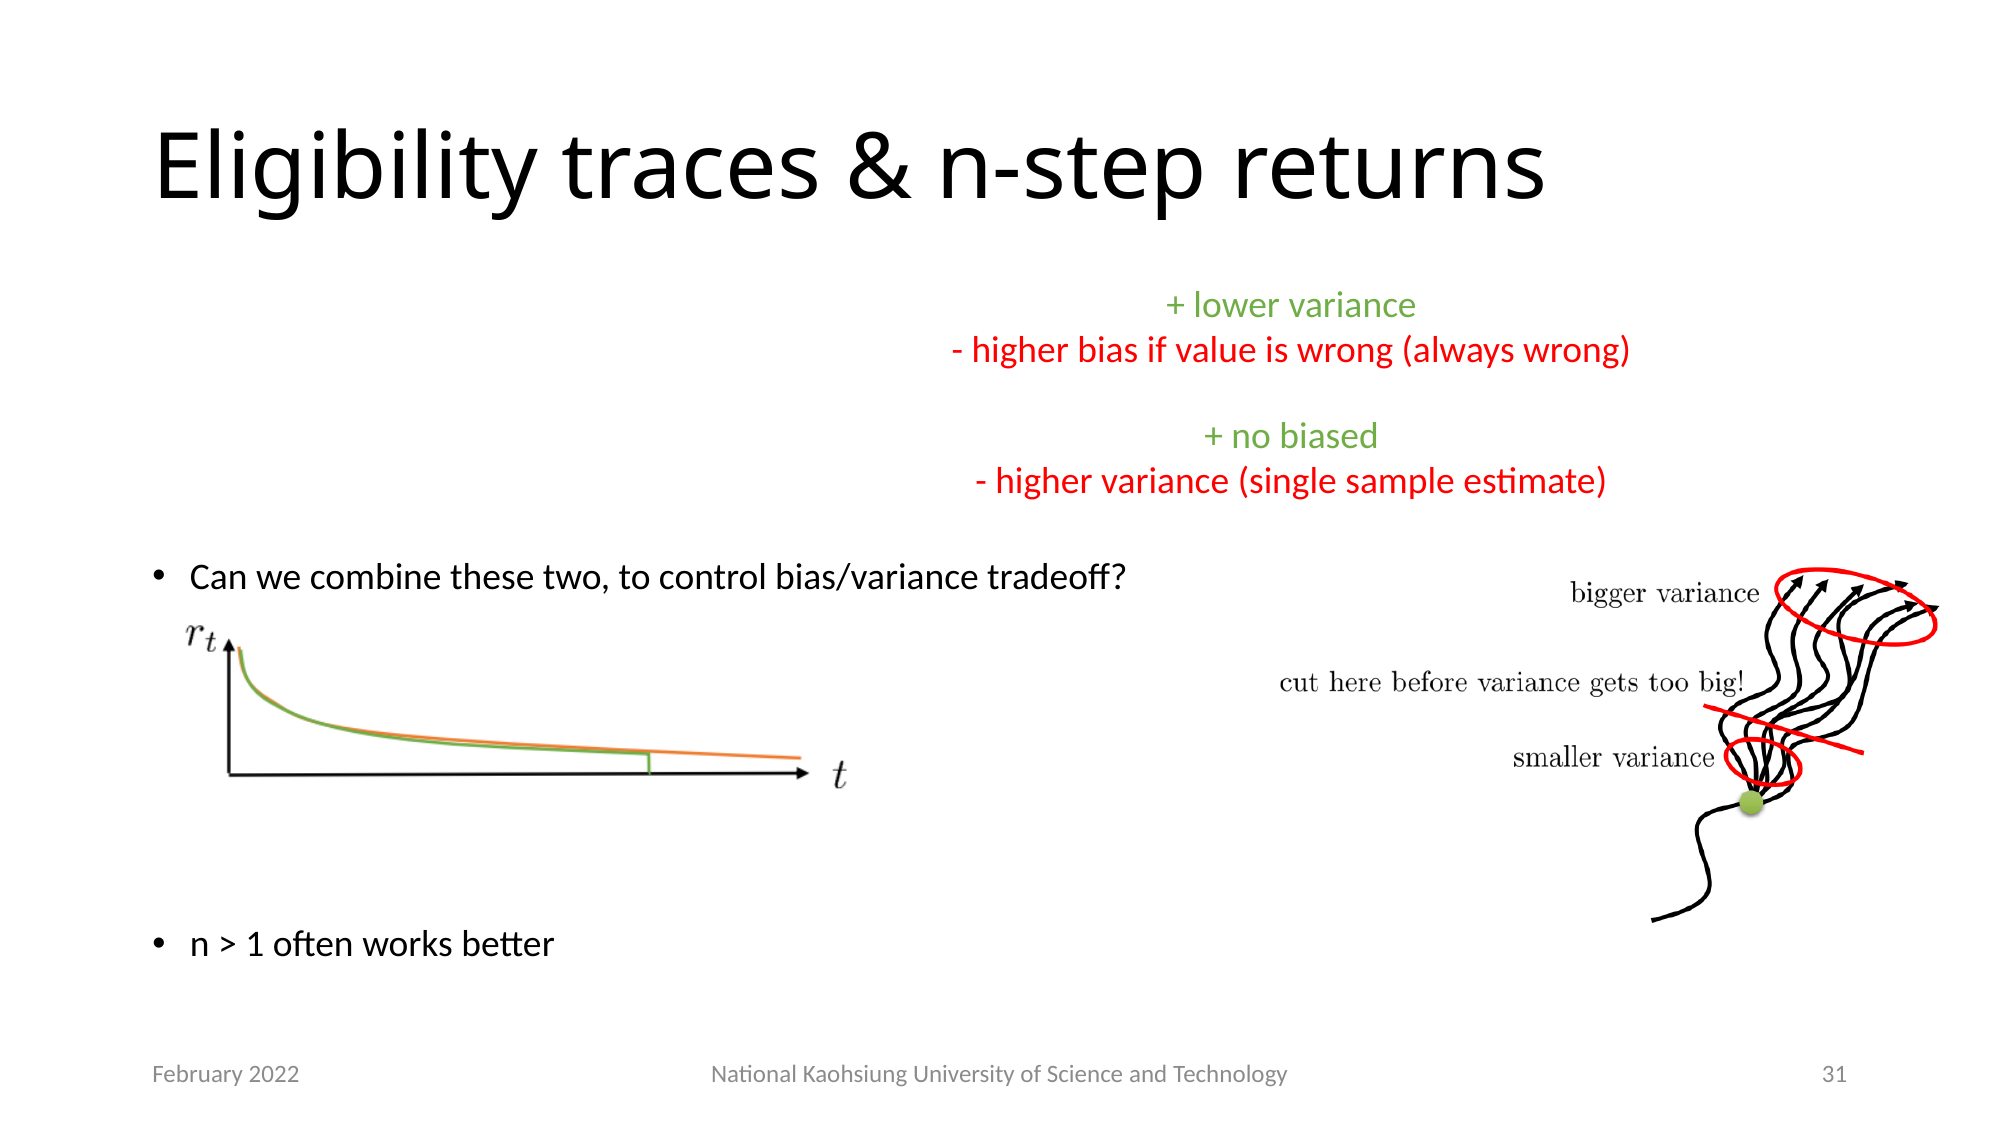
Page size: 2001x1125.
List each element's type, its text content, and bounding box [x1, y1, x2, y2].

text_box + no biased - higher variance (single sample estimate) [924, 415, 1660, 496]
footer National Kaohsiung University of Science and Technology [662, 1042, 1338, 1103]
title Eligibility traces & n-step returns [137, 59, 1863, 278]
picture [182, 618, 883, 816]
slide_number 31 [1412, 1042, 1863, 1103]
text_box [1224, 572, 1399, 854]
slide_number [137, 1042, 588, 1103]
picture [1250, 549, 1962, 968]
text_box + lower variance - higher bias if value is wrong (always wrong) [924, 285, 1660, 366]
